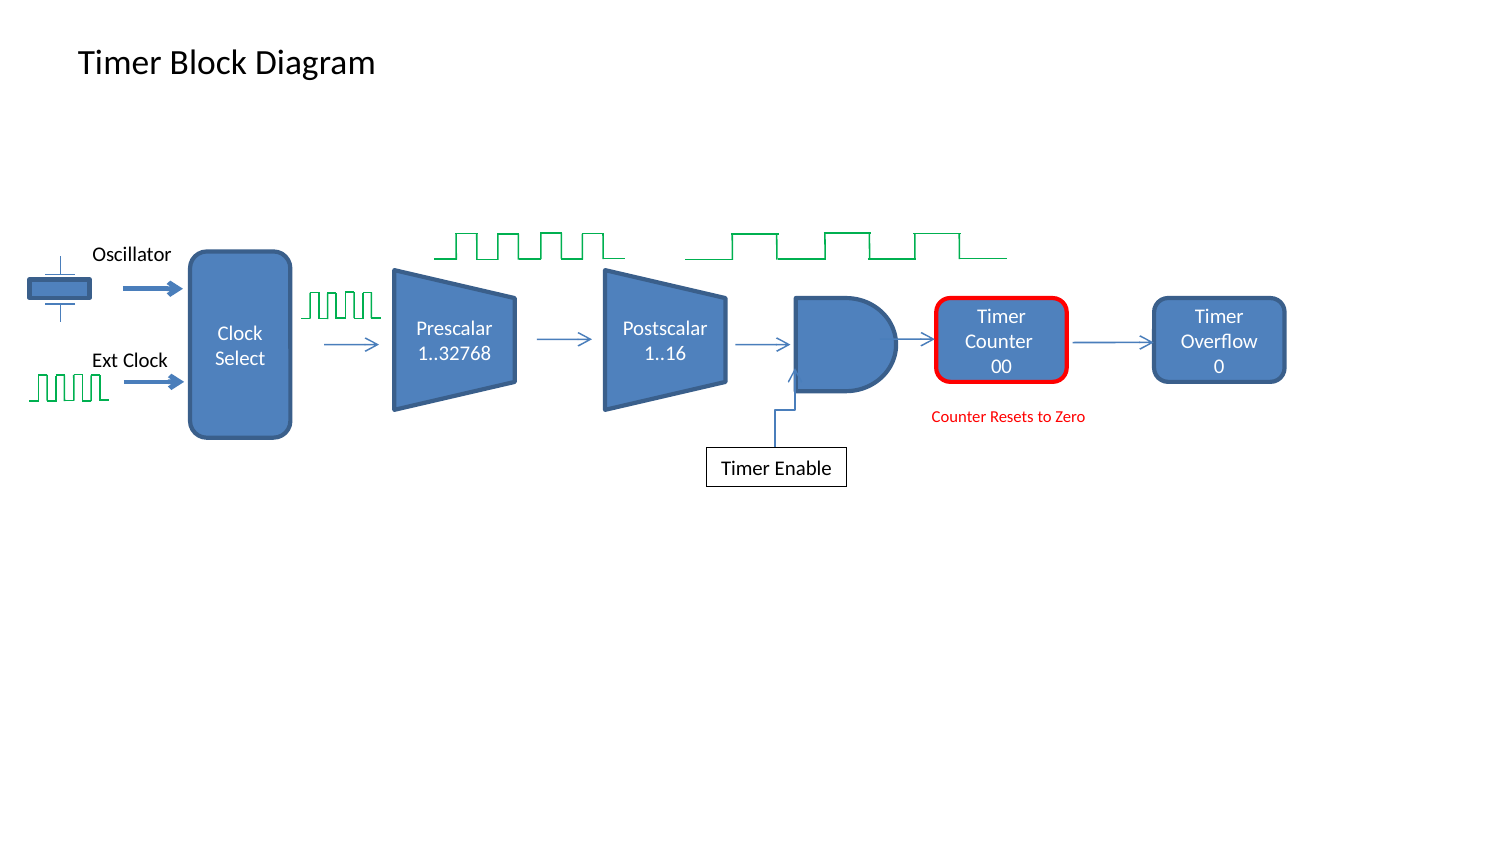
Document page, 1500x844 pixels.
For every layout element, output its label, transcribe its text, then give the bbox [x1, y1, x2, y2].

text_box Timer Block Diagram [63, 32, 392, 90]
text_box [434, 232, 626, 261]
text_box Postscalar 1..16 [602, 270, 728, 412]
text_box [29, 374, 110, 402]
text_box Timer Counter 00 [934, 295, 1069, 384]
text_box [742, 399, 828, 421]
text_box [27, 277, 92, 300]
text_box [300, 291, 381, 320]
text_box Oscillator [77, 232, 187, 273]
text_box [685, 232, 1008, 261]
text_box Timer Overflow 0 [1151, 295, 1287, 384]
text_box Counter Resets to Zero [916, 398, 1101, 433]
text_box Prescalar 1..32768 [392, 268, 517, 412]
text_box [793, 295, 899, 394]
text_box Clock Select [187, 249, 293, 440]
text_box Ext Clock [77, 339, 184, 379]
text_box Timer Enable [706, 447, 847, 487]
